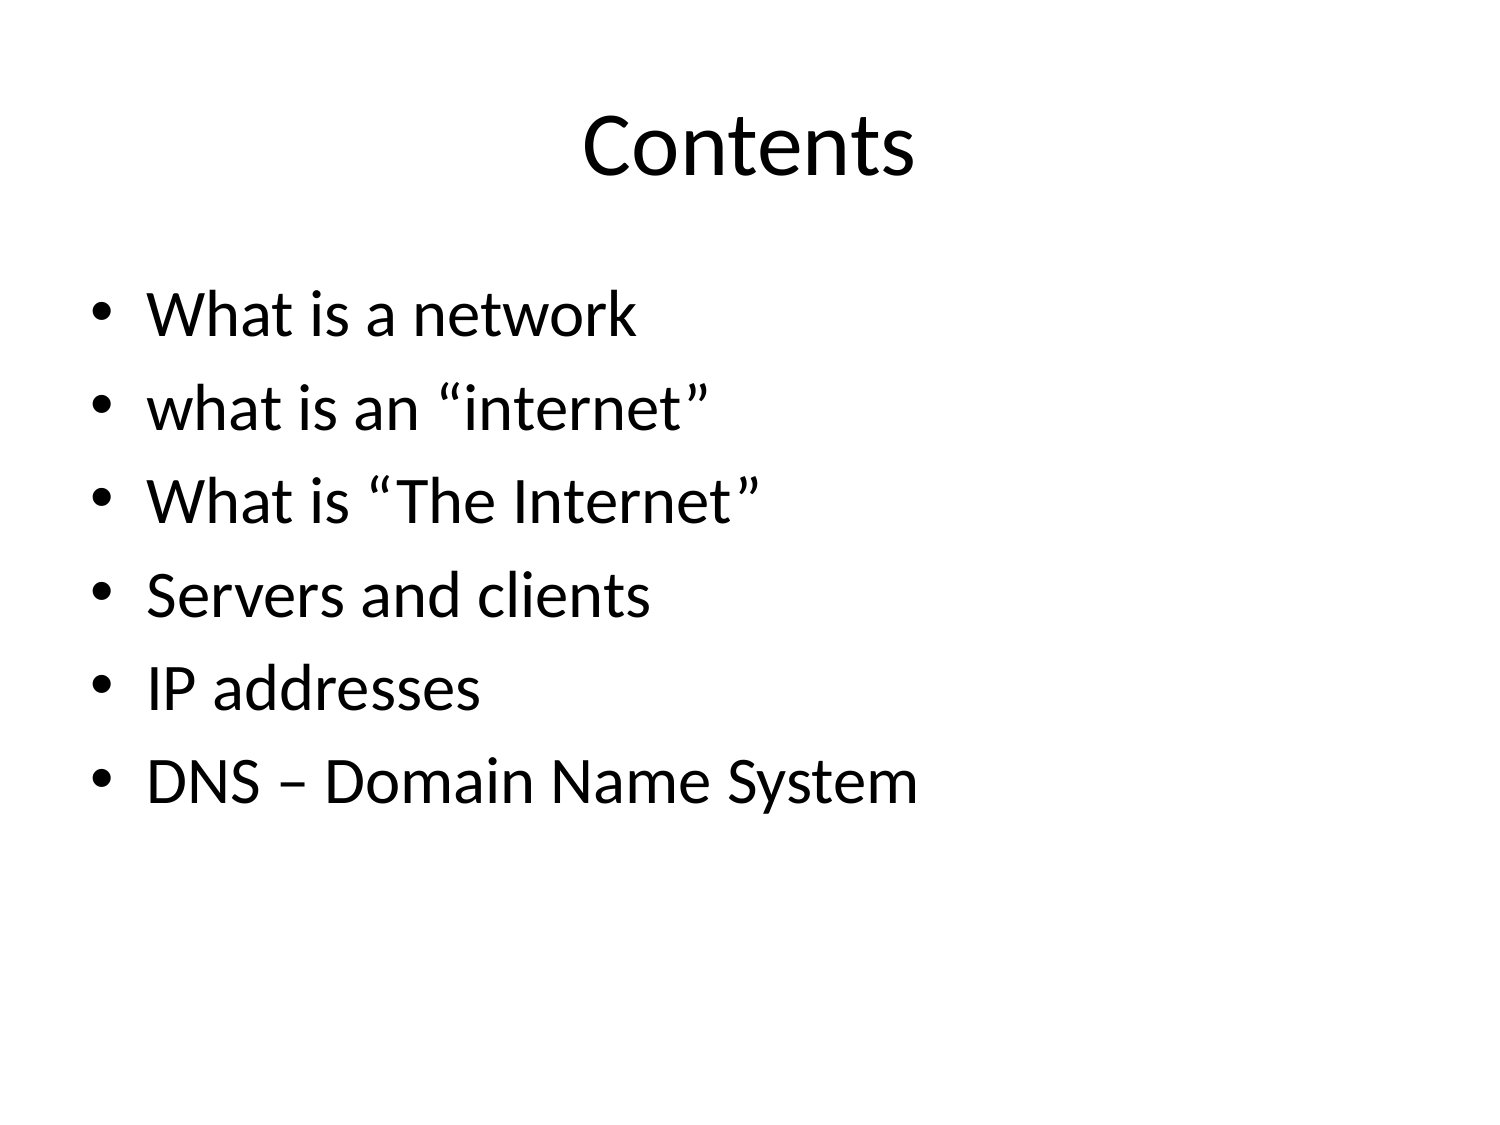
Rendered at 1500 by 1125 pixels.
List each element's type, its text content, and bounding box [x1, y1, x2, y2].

list What is a network what is an “internet” What is “The Internet” Servers and clients IP addresses DNS – Domain Name System [75, 262, 1425, 1005]
title Contents [75, 45, 1425, 233]
